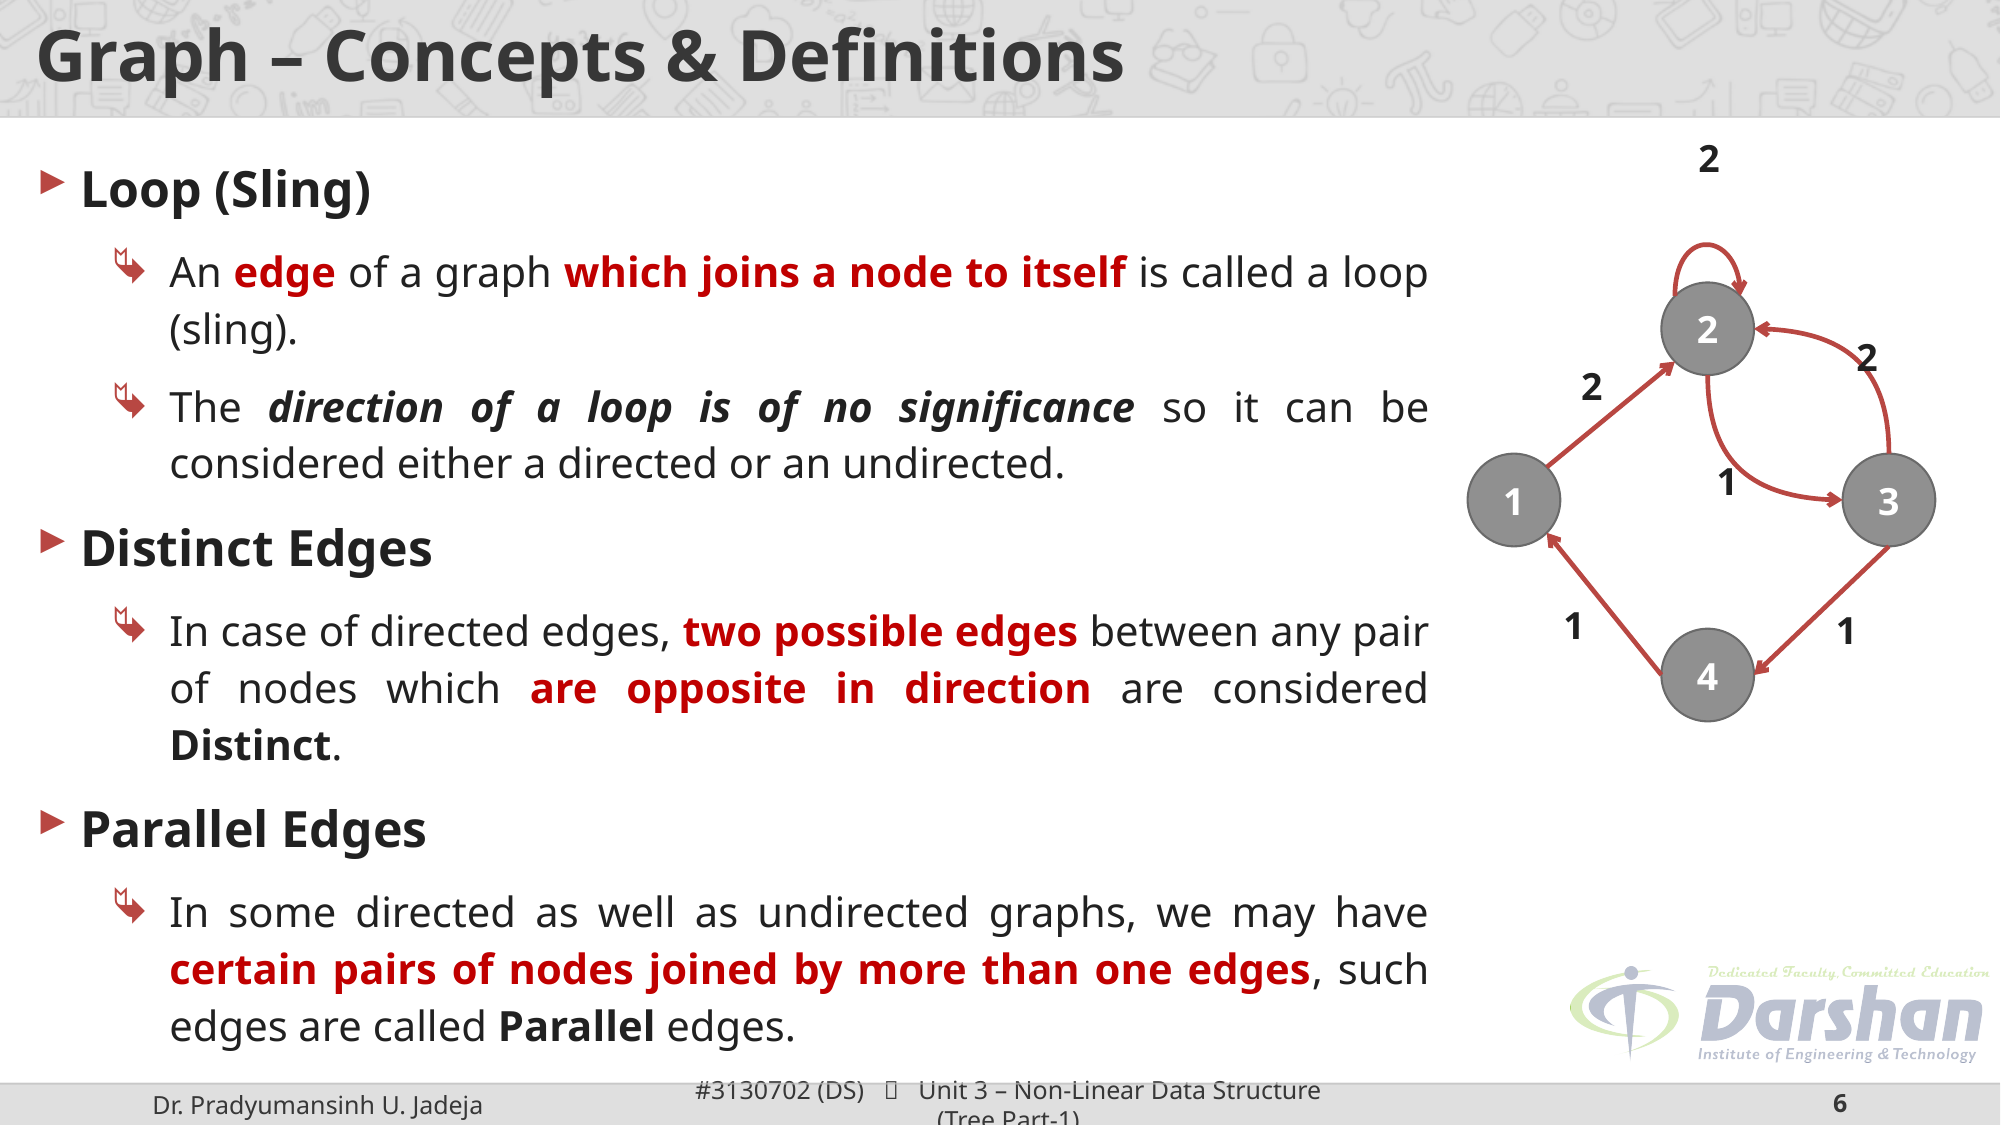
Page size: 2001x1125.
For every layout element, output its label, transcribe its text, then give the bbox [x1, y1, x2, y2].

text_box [1467, 128, 1936, 722]
list Loop (Sling) An edge of a graph which joins a node to itself is called a loop (sling). The direction of a loop is of no significance so it can be considered either a directed or an undirected. Distinct Edges In case of directed edges, two possible edges between any pair of nodes which are opposite in direction are considered Distinct. Parallel Edges In some directed as well as undirected graphs, we may have certain pairs of nodes joined by more than one edges, such edges are called Parallel edges. [21, 141, 1445, 1059]
title Graph – Concepts & Definitions [0, 0, 2000, 117]
